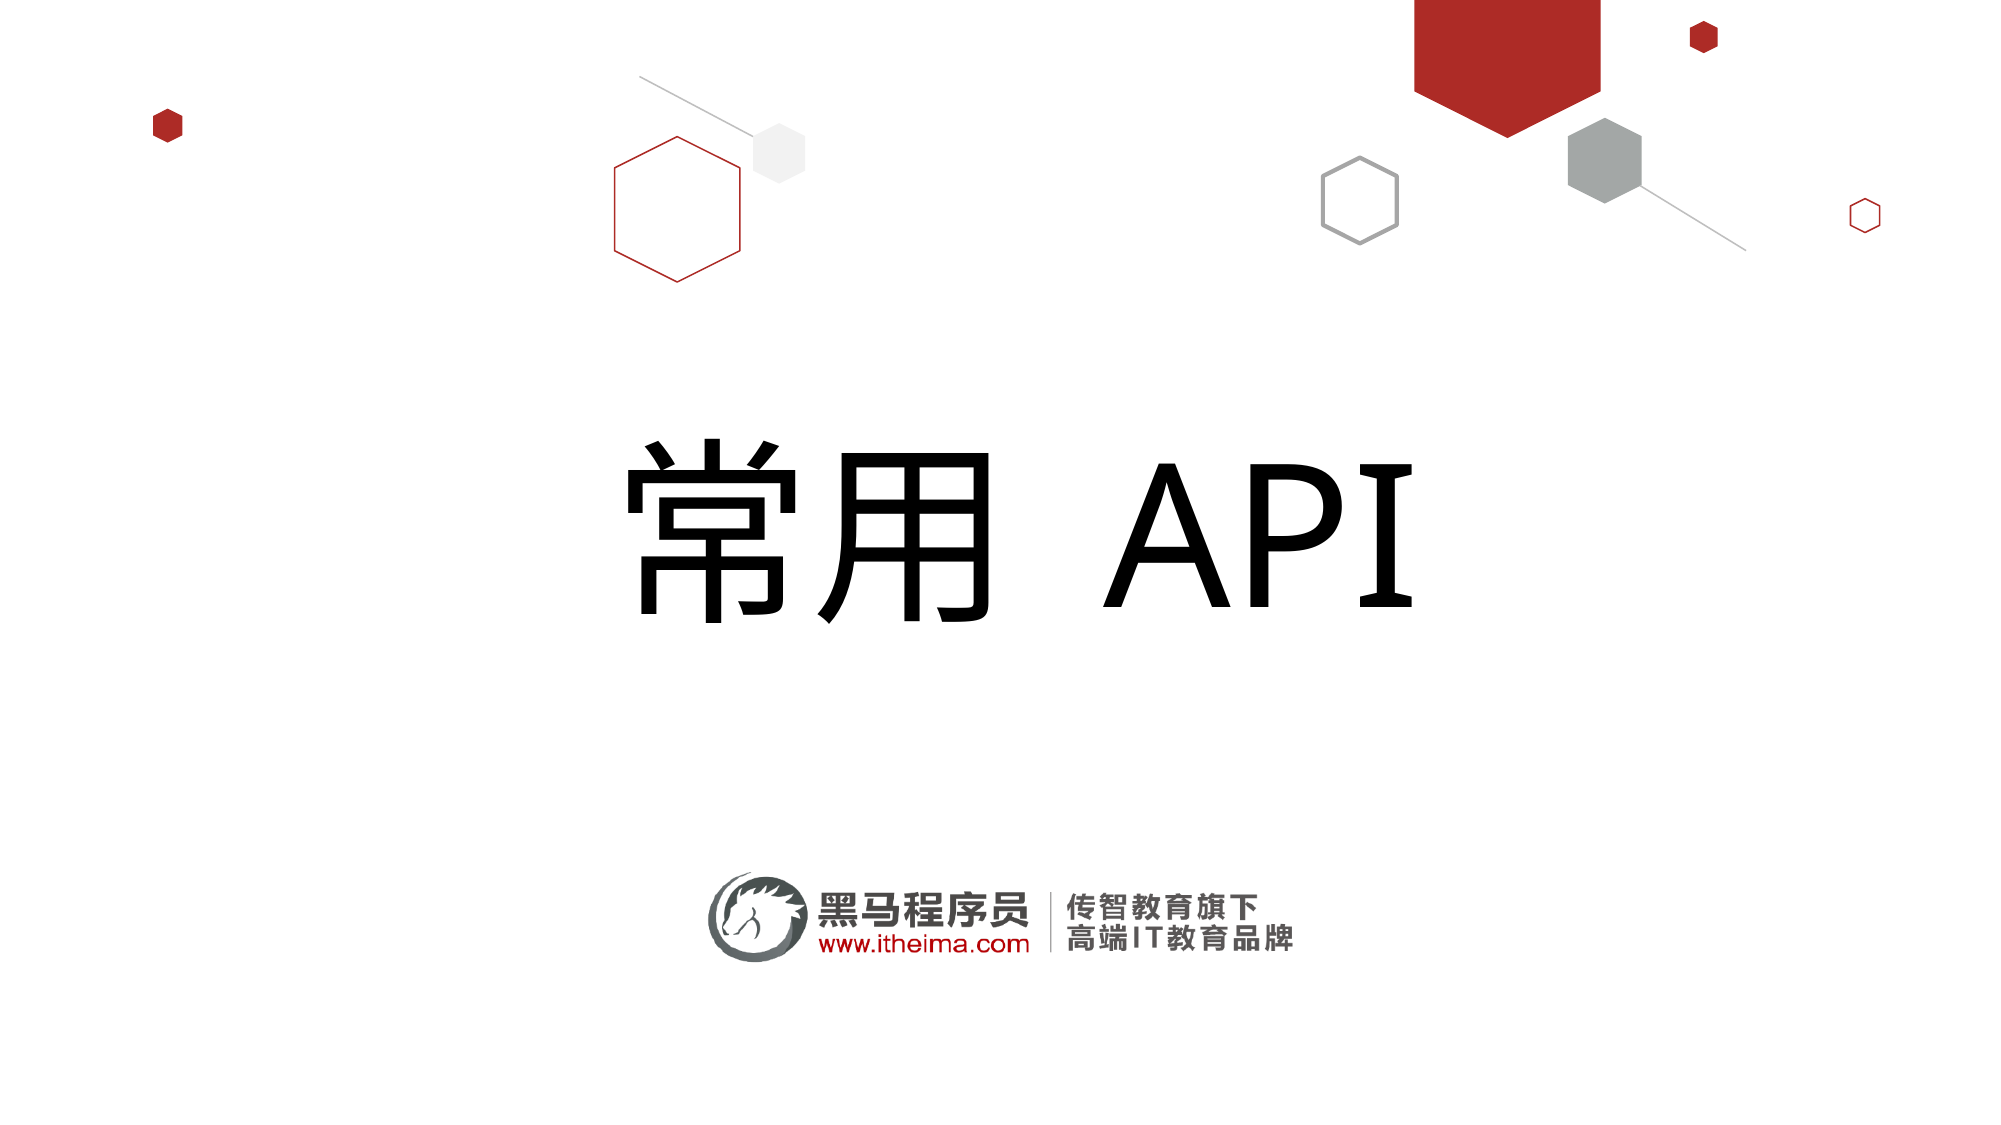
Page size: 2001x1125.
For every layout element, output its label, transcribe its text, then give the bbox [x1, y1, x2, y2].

picture [707, 868, 1293, 965]
text_box 常用 API [596, 399, 1494, 655]
